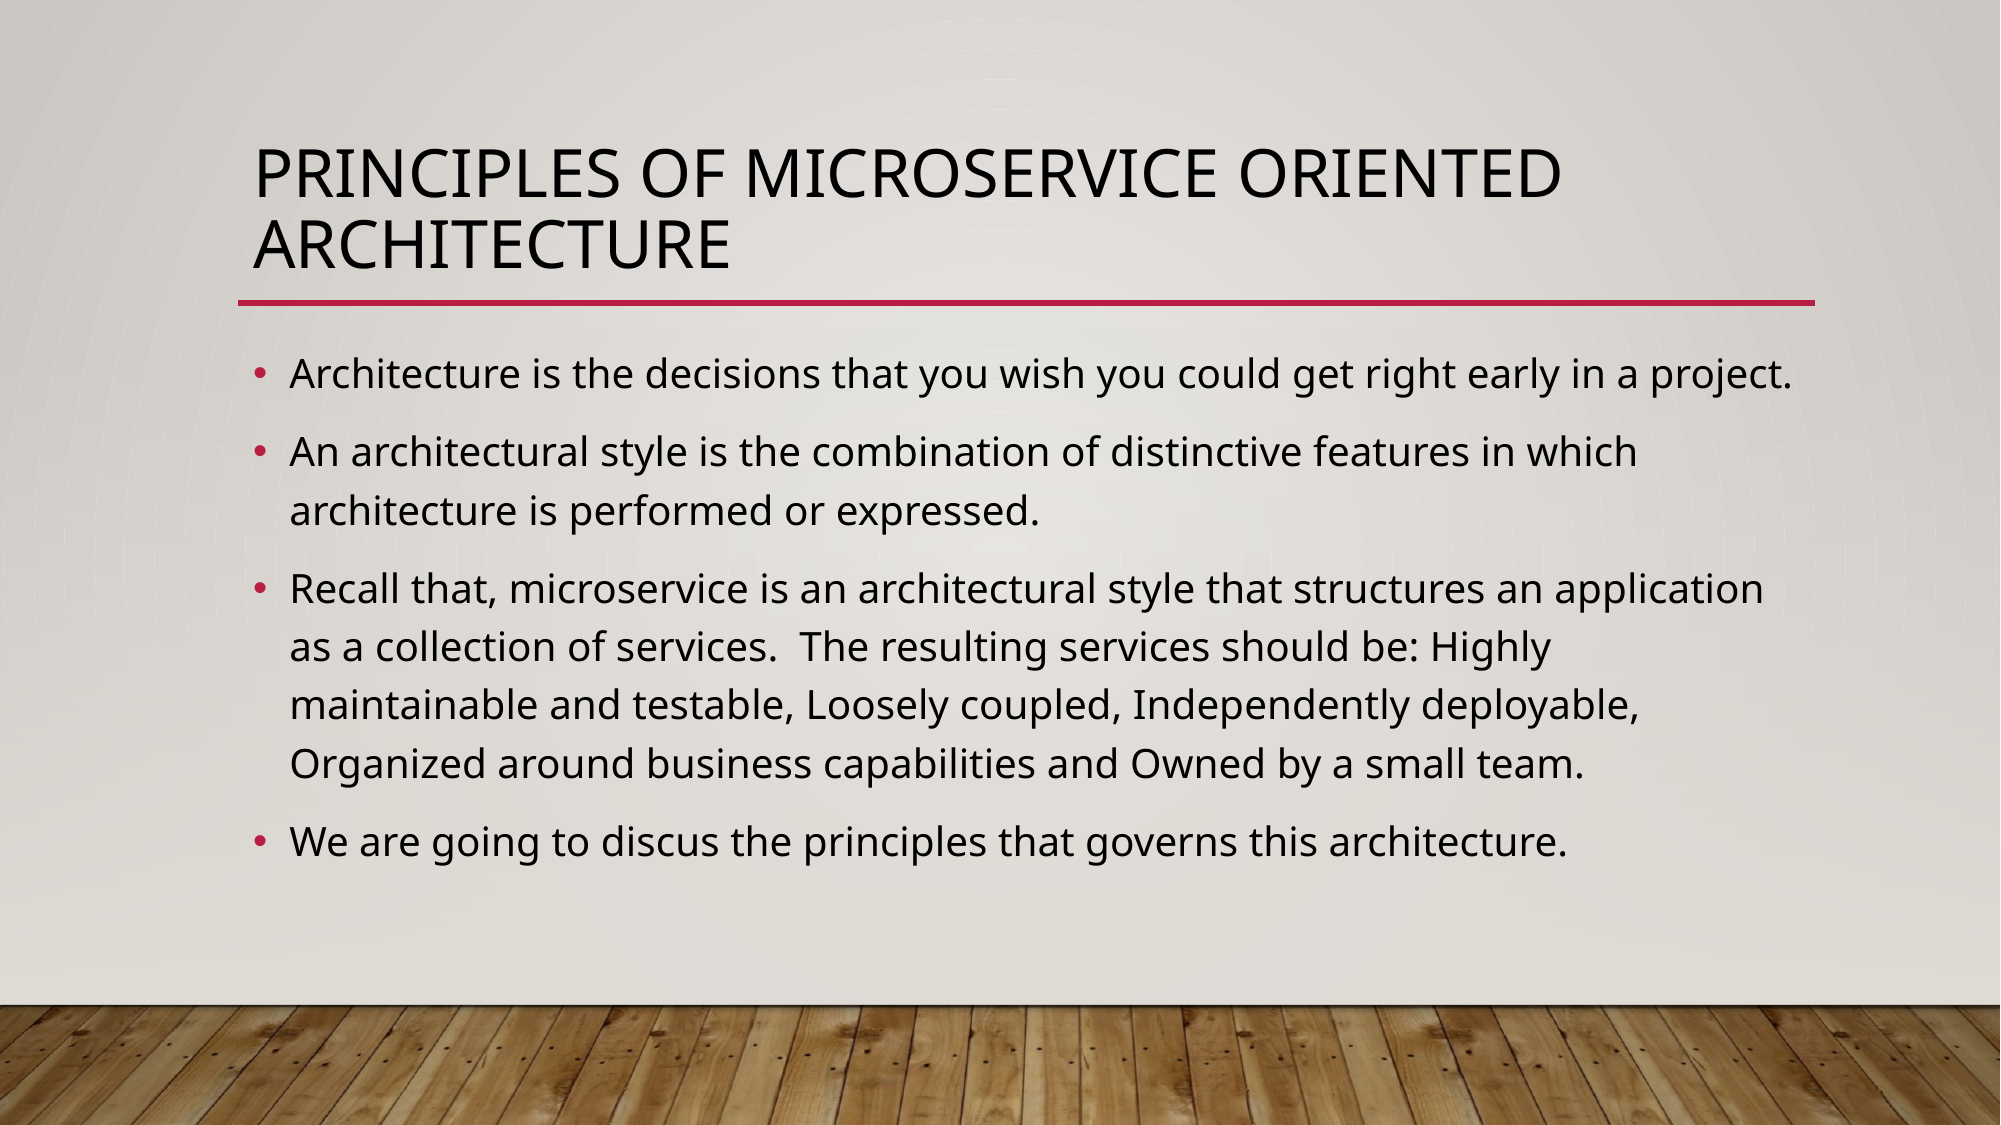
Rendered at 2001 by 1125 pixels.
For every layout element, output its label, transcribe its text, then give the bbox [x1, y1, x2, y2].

title principles of microservice oriented architecture [238, 131, 1814, 305]
picture [0, 1005, 2000, 1125]
list Architecture is the decisions that you wish you could get right early in a project. An architectural style is the combination of distinctive features in which architecture is performed or expressed. Recall that, microservice is an architectural style that structures an application as a collection of services. The resulting services should be: Highly maintainable and testable, Loosely coupled, Independently deployable, Organized around business capabilities and Owned by a small team. We are going to discus the principles that governs this architecture. [238, 330, 1814, 897]
